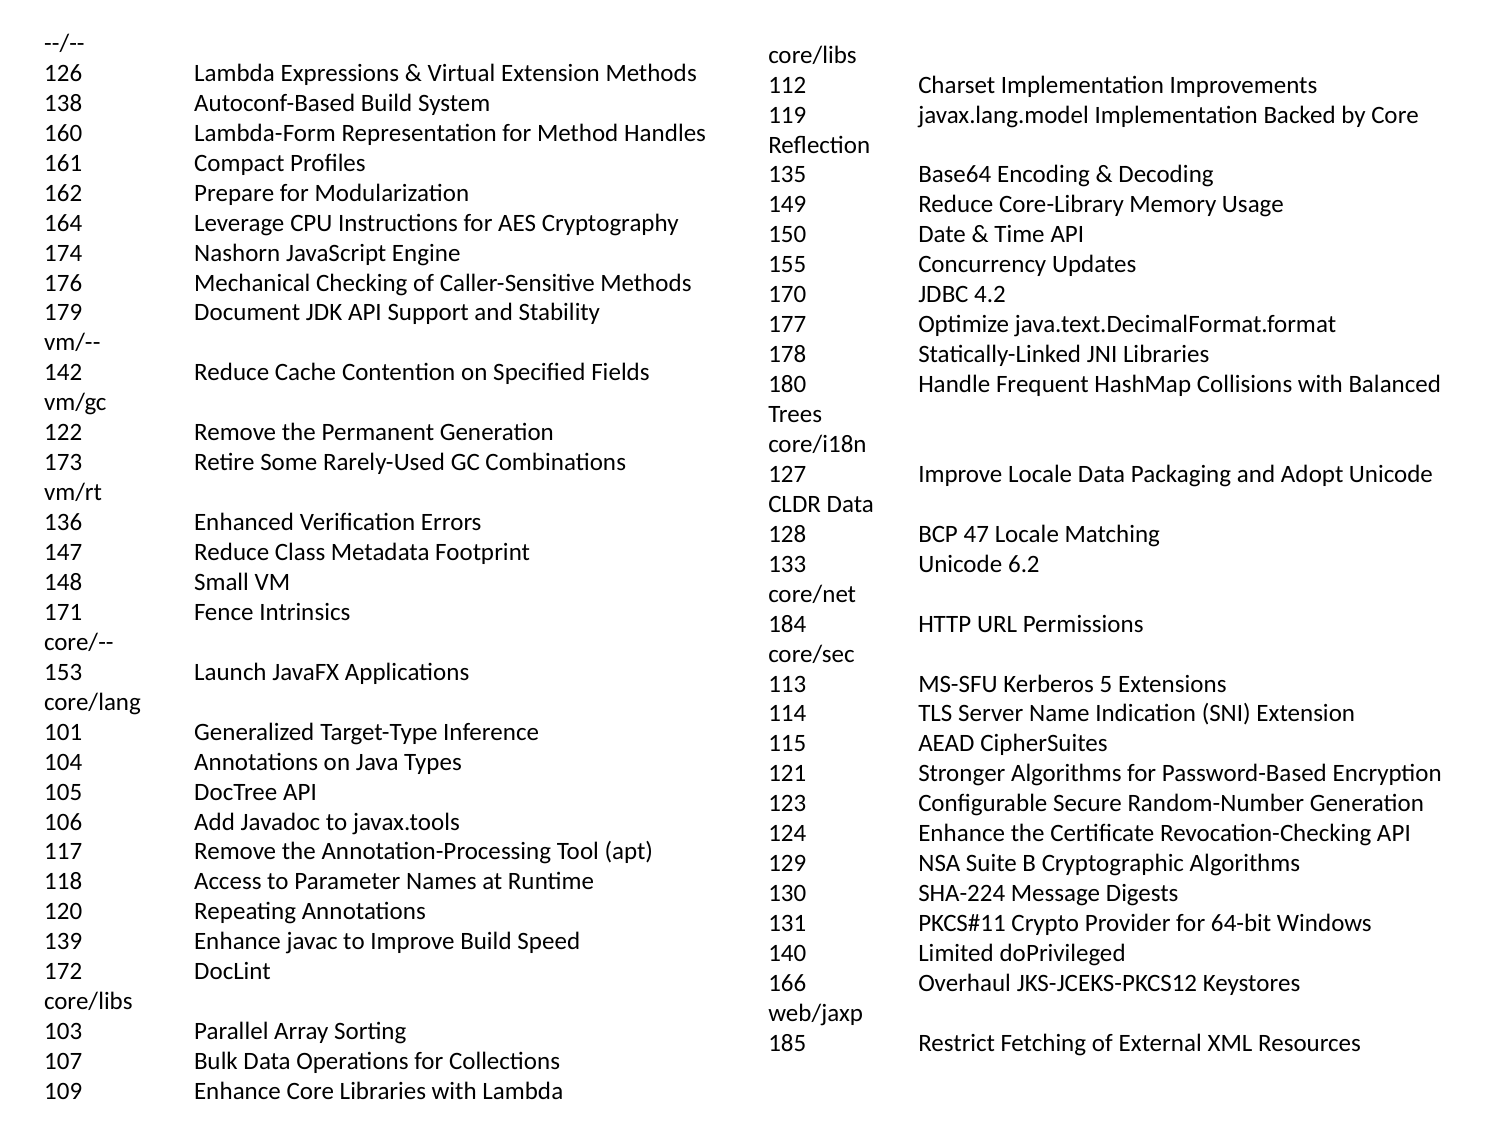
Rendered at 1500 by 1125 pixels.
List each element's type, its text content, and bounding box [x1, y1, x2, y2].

text_box --/-- 126 Lambda Expressions & Virtual Extension Methods 138 Autoconf-Based Build System 160 Lambda-Form Representation for Method Handles 161 Compact Profiles 162 Prepare for Modularization 164 Leverage CPU Instructions for AES Cryptography 174 Nashorn JavaScript Engine 176 Mechanical Checking of Caller-Sensitive Methods 179 Document JDK API Support and Stability vm/-- 142 Reduce Cache Contention on Specified Fields vm/gc 122 Remove the Permanent Generation 173 Retire Some Rarely-Used GC Combinations vm/rt 136 Enhanced Verification Errors 147 Reduce Class Metadata Footprint 148 Small VM 171 Fence Intrinsics core/-- 153 Launch JavaFX Applications core/lang 101 Generalized Target-Type Inference 104 Annotations on Java Types 105 DocTree API 106 Add Javadoc to javax.tools 117 Remove the Annotation-Processing Tool (apt) 118 Access to Parameter Names at Runtime 120 Repeating Annotations 139 Enhance javac to Improve Build Speed 172 DocLint core/libs 103 Parallel Array Sorting 107 Bulk Data Operations for Collections 109 Enhance Core Libraries with Lambda [29, 19, 739, 1112]
text_box core/libs 112 Charset Implementation Improvements 119 javax.lang.model Implementation Backed by Core Reflection 135 Base64 Encoding & Decoding 149 Reduce Core-Library Memory Usage 150 Date & Time API 155 Concurrency Updates 170 JDBC 4.2 177 Optimize java.text.DecimalFormat.format 178 Statically-Linked JNI Libraries 180 Handle Frequent HashMap Collisions with Balanced Trees core/i18n 127 Improve Locale Data Packaging and Adopt Unicode CLDR Data 128 BCP 47 Locale Matching 133 Unicode 6.2 core/net 184 HTTP URL Permissions core/sec 113 MS-SFU Kerberos 5 Extensions 114 TLS Server Name Indication (SNI) Extension 115 AEAD CipherSuites 121 Stronger Algorithms for Password-Based Encryption 123 Configurable Secure Random-Number Generation 124 Enhance the Certificate Revocation-Checking API 129 NSA Suite B Cryptographic Algorithms 130 SHA-224 Message Digests 131 PKCS#11 Crypto Provider for 64-bit Windows 140 Limited doPrivileged 166 Overhaul JKS-JCEKS-PKCS12 Keystores web/jaxp 185 Restrict Fetching of External XML Resources [753, 30, 1492, 1064]
